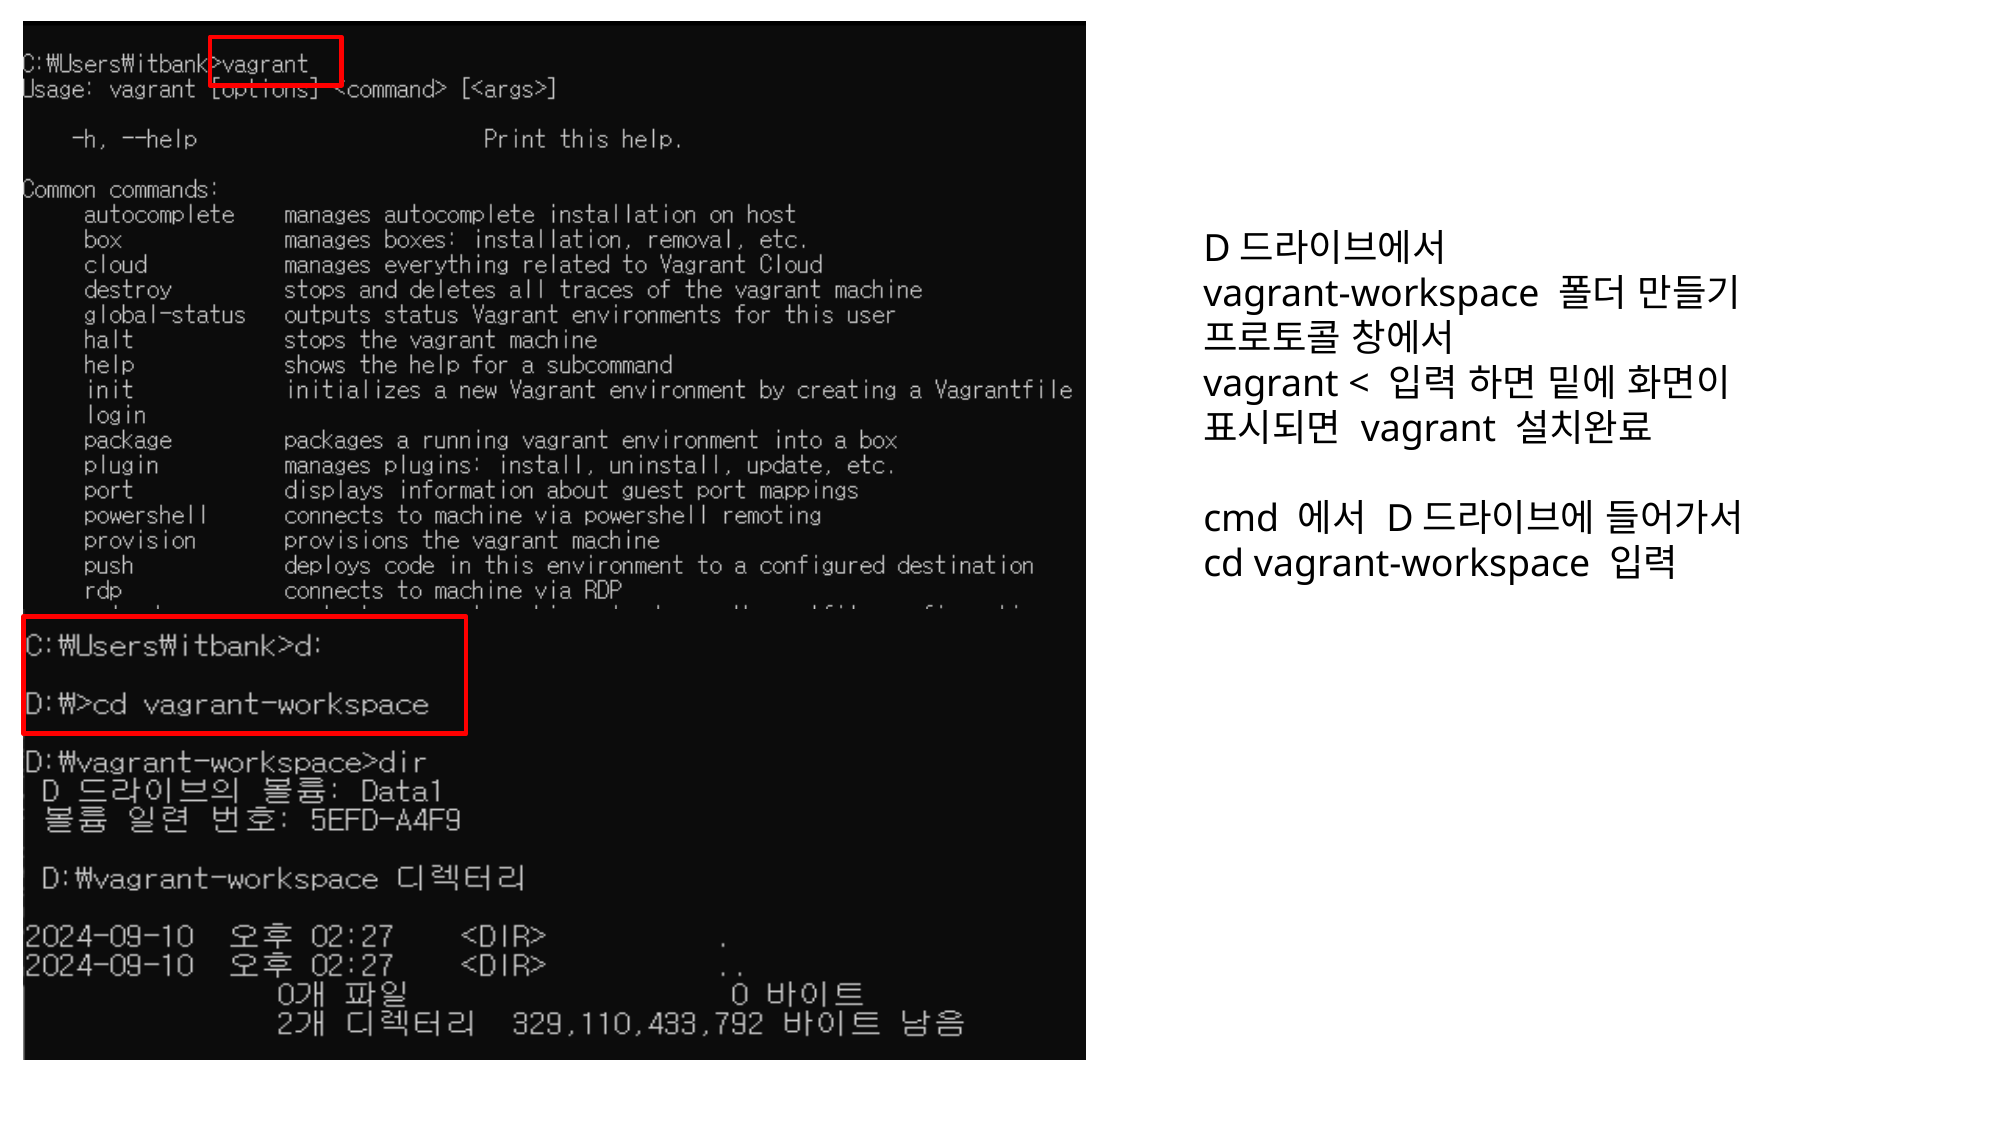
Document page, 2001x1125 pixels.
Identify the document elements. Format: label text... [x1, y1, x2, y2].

text_box D드라이브에서 vagrant-workspace 폴더 만들기 프로토콜 창에서 vagrant < 입력 하면 밑에 화면이 표시되면 vagrant 설치완료 cmd 에서 D드라이브에 들어가서 cd vagrant-workspace 입력 [1188, 216, 1807, 592]
picture [23, 21, 1086, 1060]
